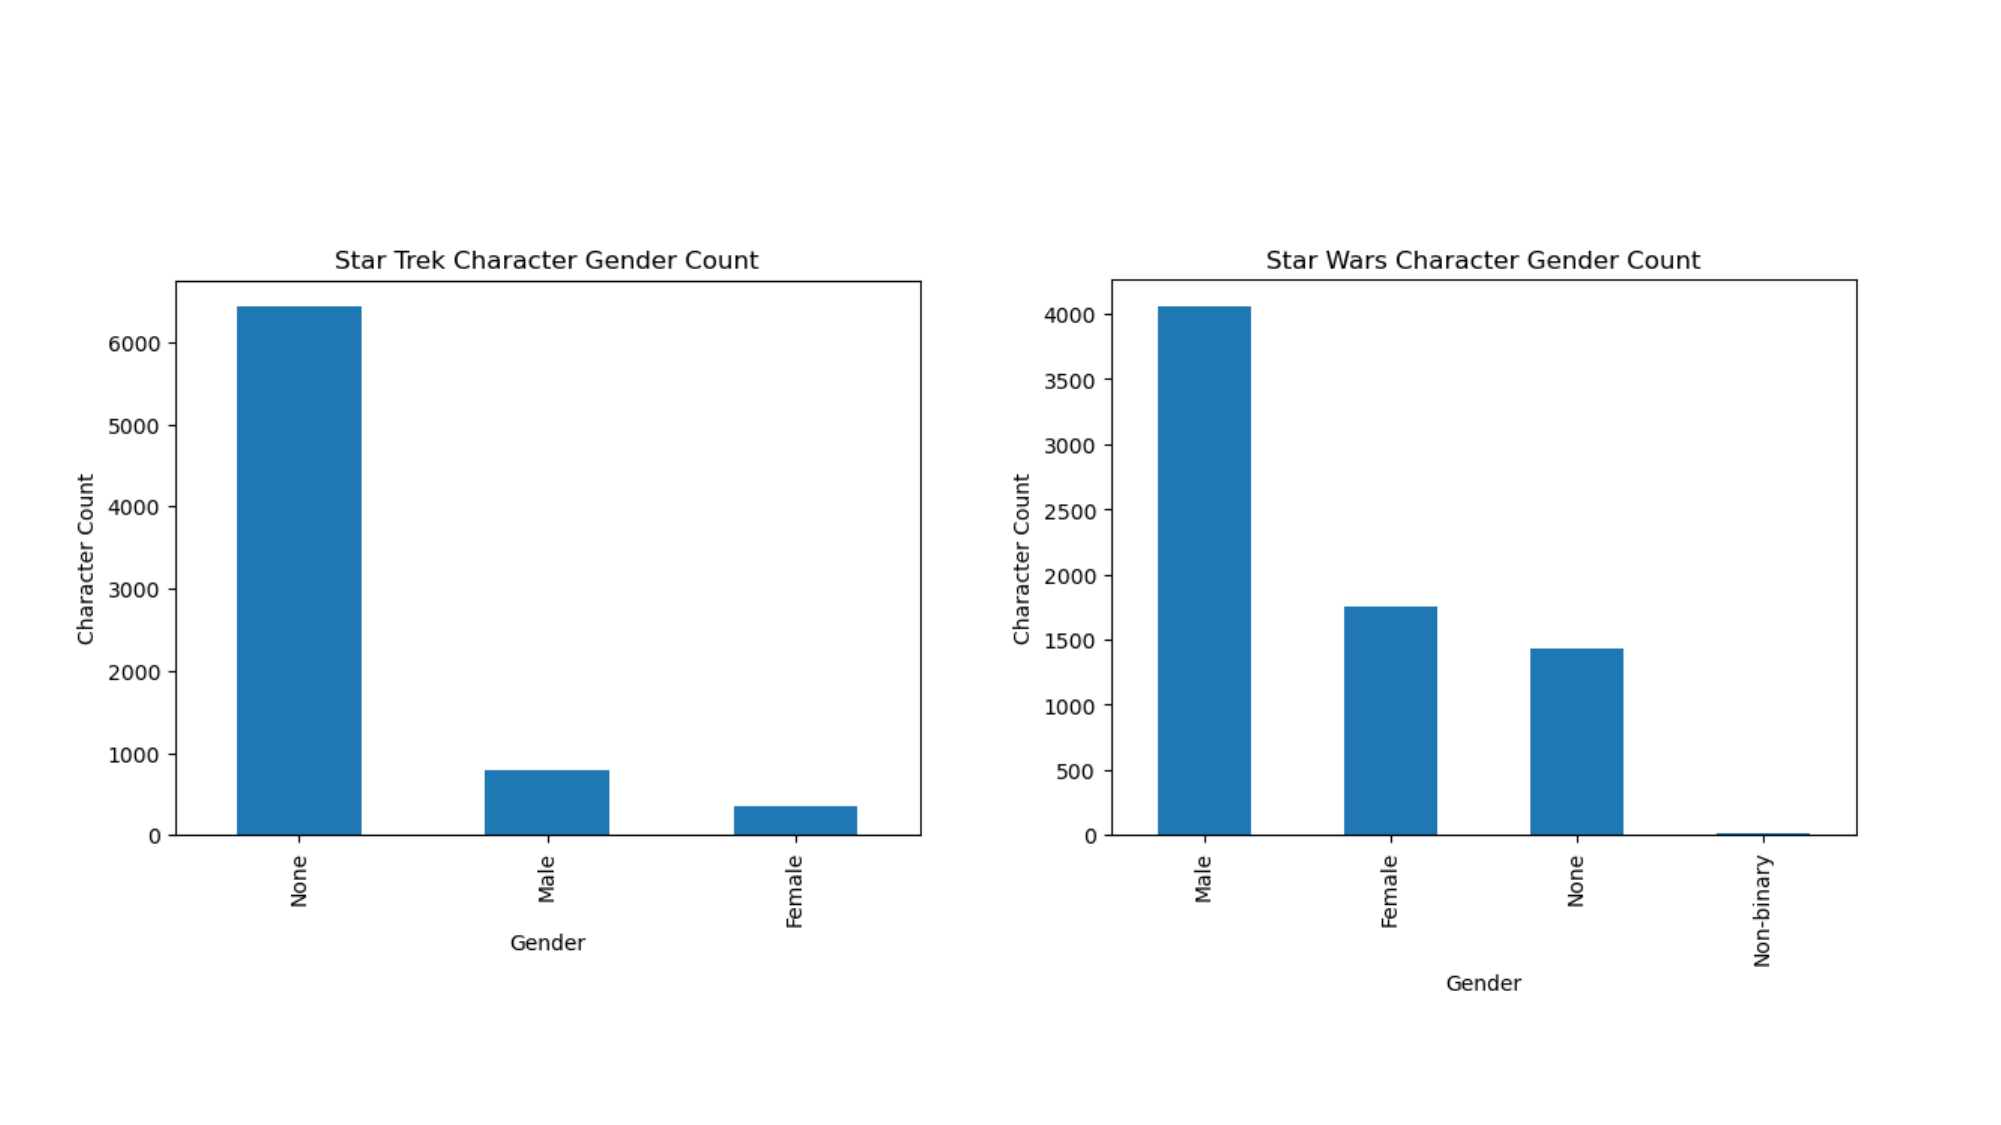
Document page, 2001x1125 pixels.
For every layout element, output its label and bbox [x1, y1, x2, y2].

picture [999, 236, 1870, 1009]
picture [63, 236, 934, 970]
